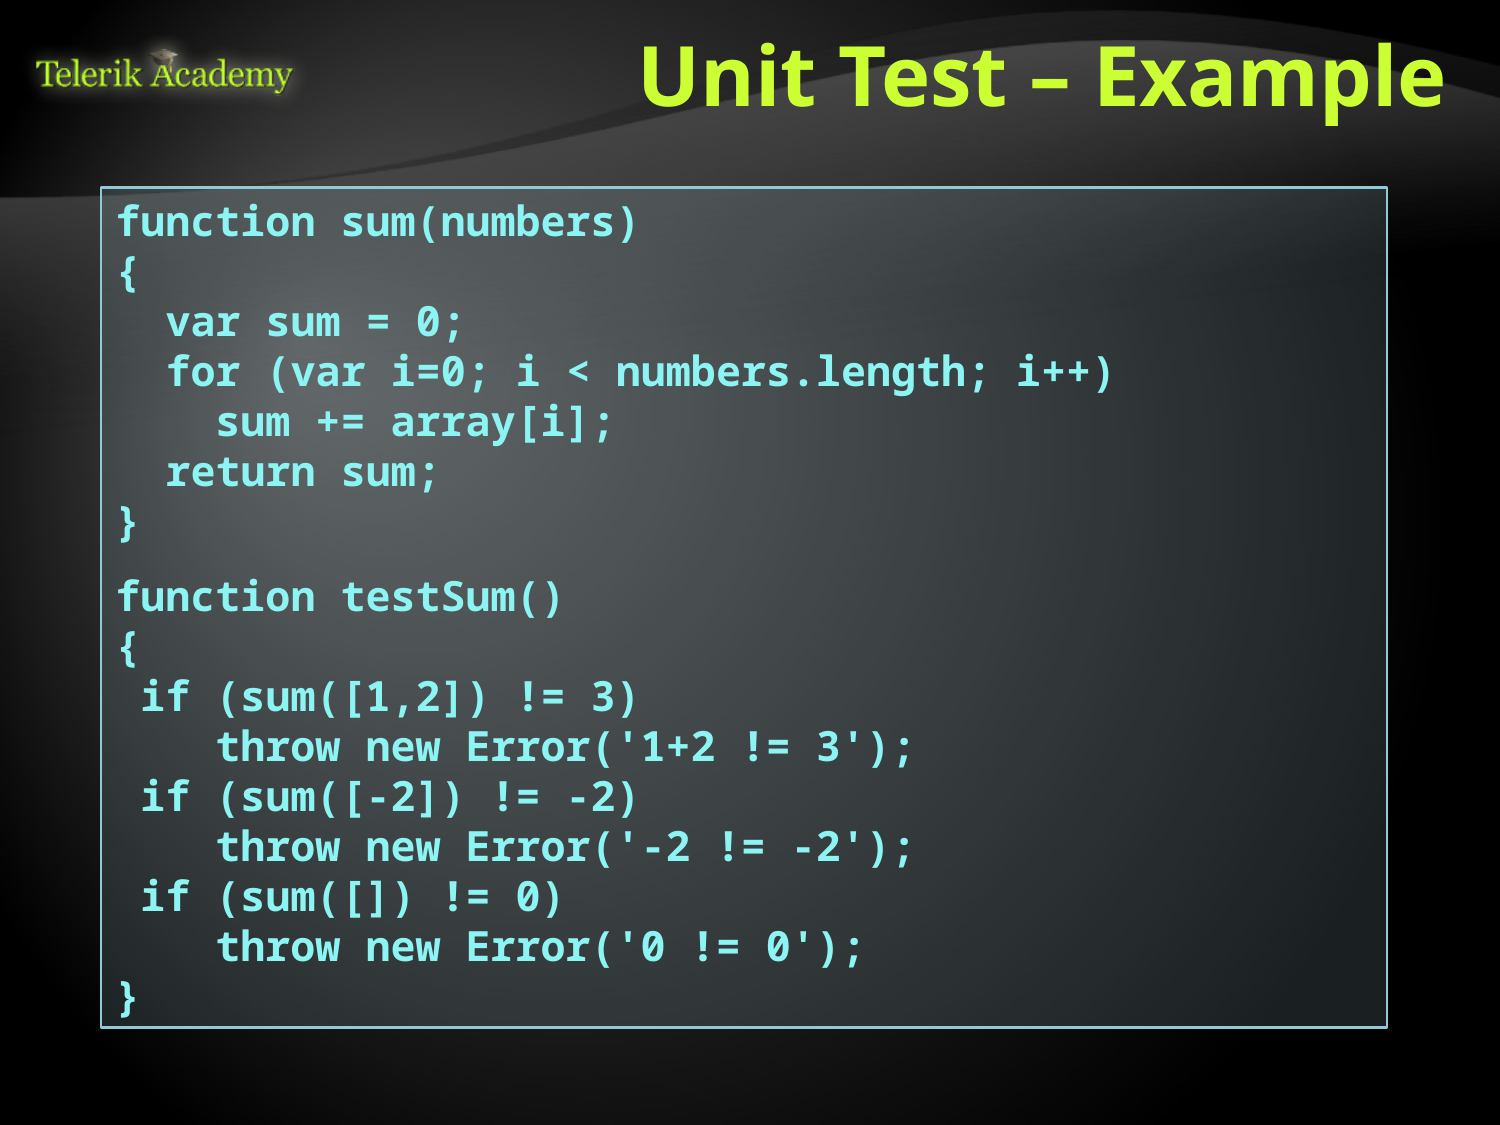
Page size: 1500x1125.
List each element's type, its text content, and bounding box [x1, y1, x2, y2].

picture [0, 0, 1500, 1125]
title Unit Test – Example [300, 12, 1463, 150]
text_box function sum(numbers) { var sum = 0; for (var i=0; i < numbers.length; i++) sum += array[i]; return sum; } function testSum() { if (sum([1,2]) != 3) throw new Error('1+2 != 3'); if (sum([-2]) != -2) throw new Error('-2 != -2'); if (sum([]) != 0) throw new Error('0 != 0'); } [100, 187, 1388, 1028]
